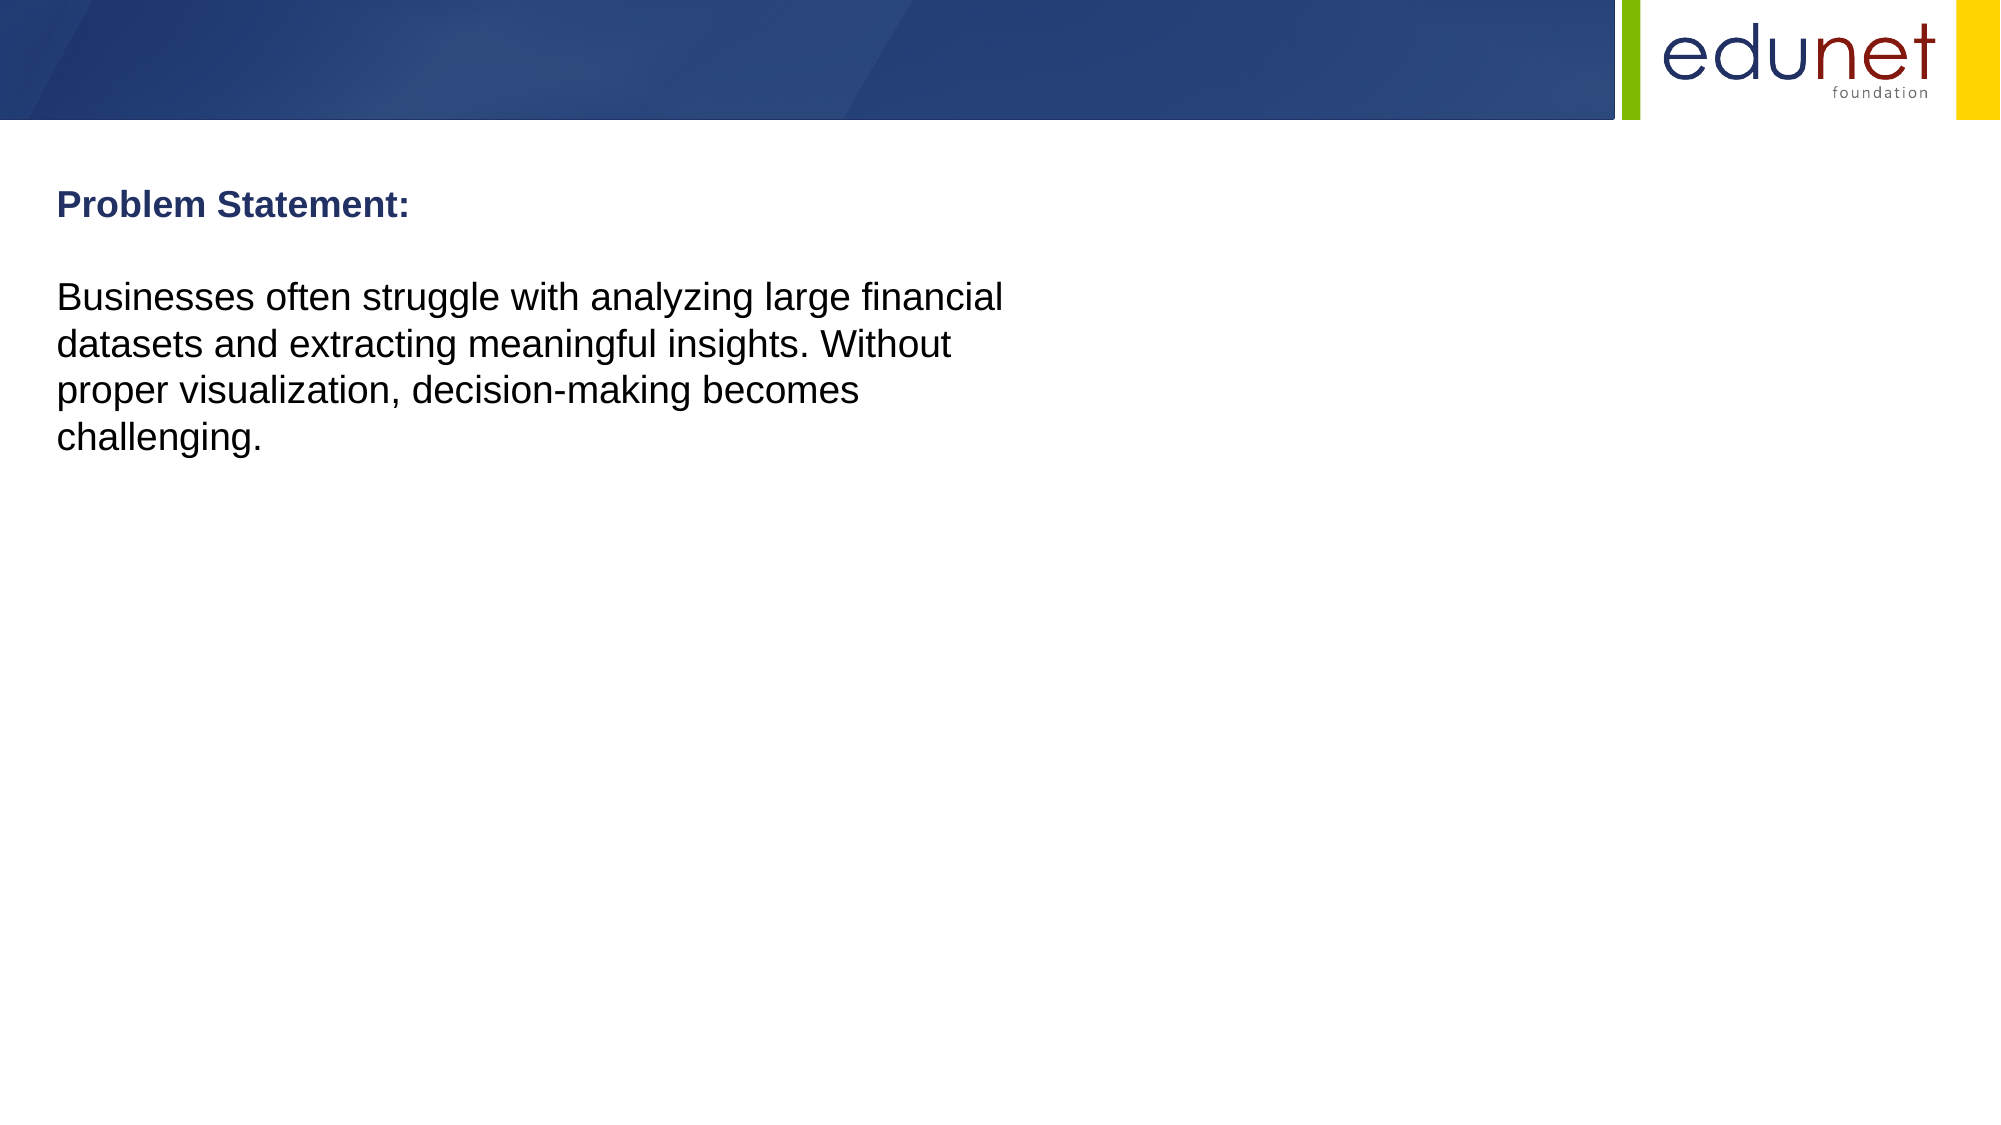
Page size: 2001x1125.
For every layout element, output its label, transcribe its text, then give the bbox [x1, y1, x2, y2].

picture [1652, 12, 1948, 108]
text_box Problem Statement: Businesses often struggle with analyzing large financial datasets and extracting meaningful insights. Without proper visualization, decision-making becomes challenging. [41, 172, 1043, 466]
